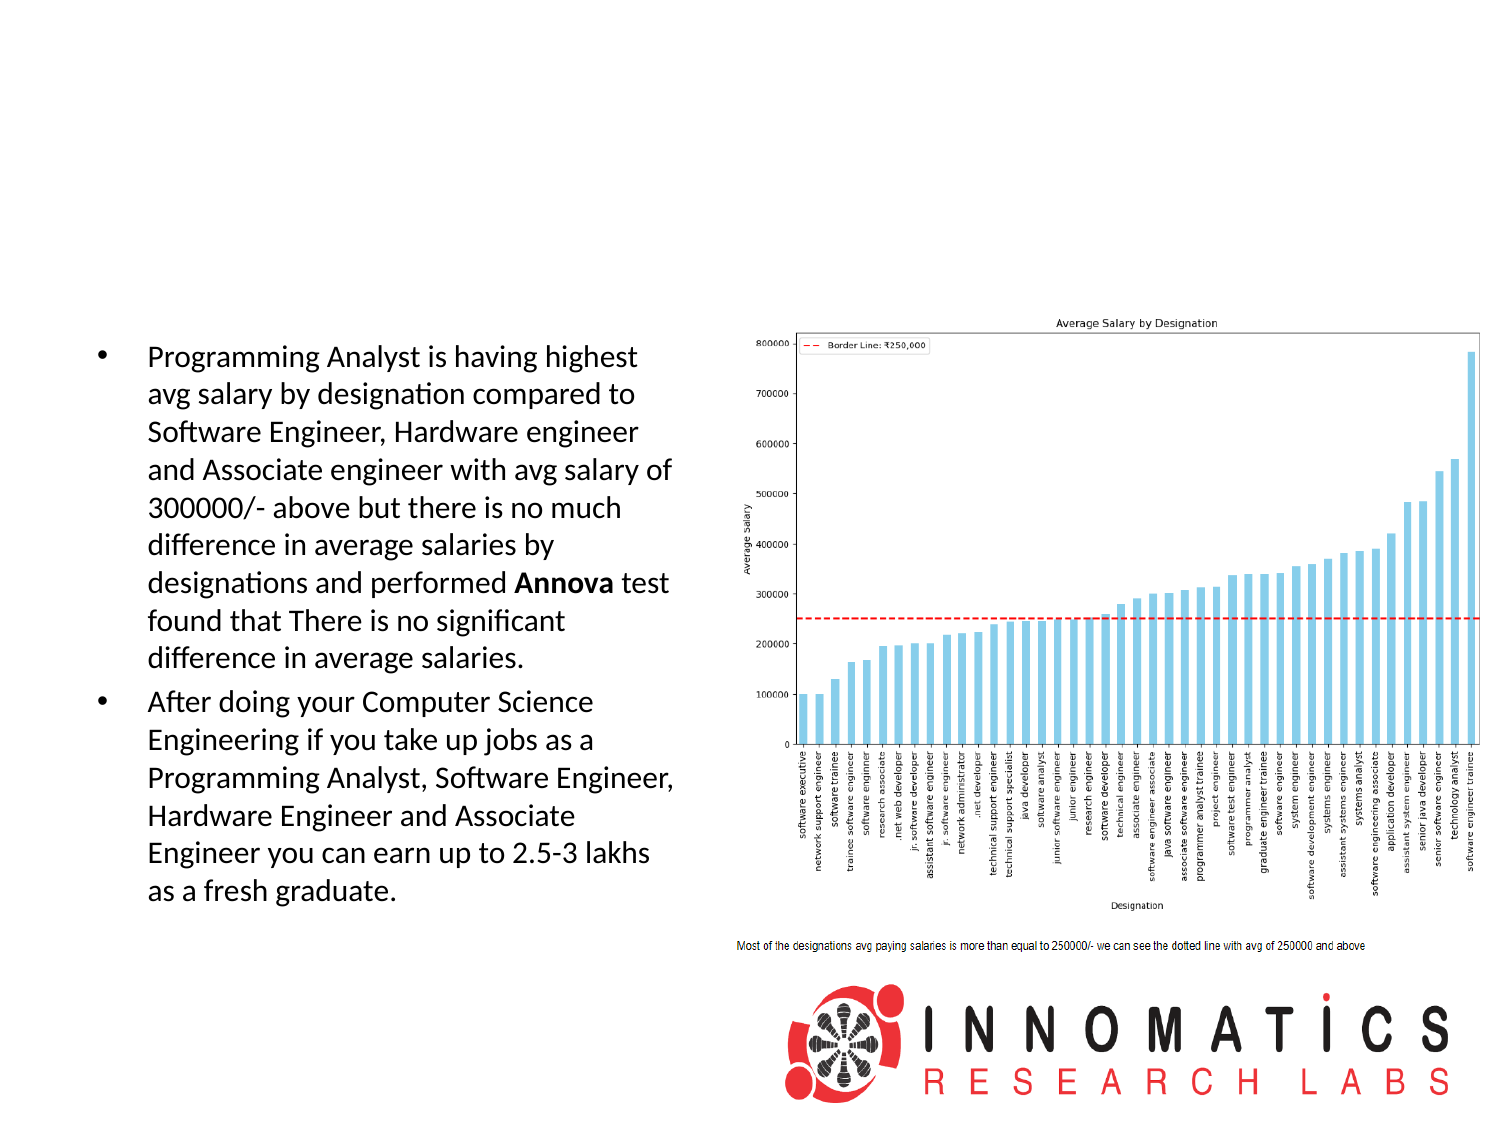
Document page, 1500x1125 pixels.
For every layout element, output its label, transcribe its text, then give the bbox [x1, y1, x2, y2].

picture [784, 984, 1448, 1103]
picture [702, 316, 1500, 962]
list Programming Analyst is having highest avg salary by designation compared to Software Engineer, Hardware engineer and Associate engineer with avg salary of 300000/- above but there is no much difference in average salaries by designations and performed Annova test found that There is no significant difference in average salaries. After doing your Computer Science Engineering if you take up jobs as a Programming Analyst, Software Engineer, Hardware Engineer and Associate Engineer you can earn up to 2.5-3 lakhs as a fresh graduate. [82, 328, 697, 933]
